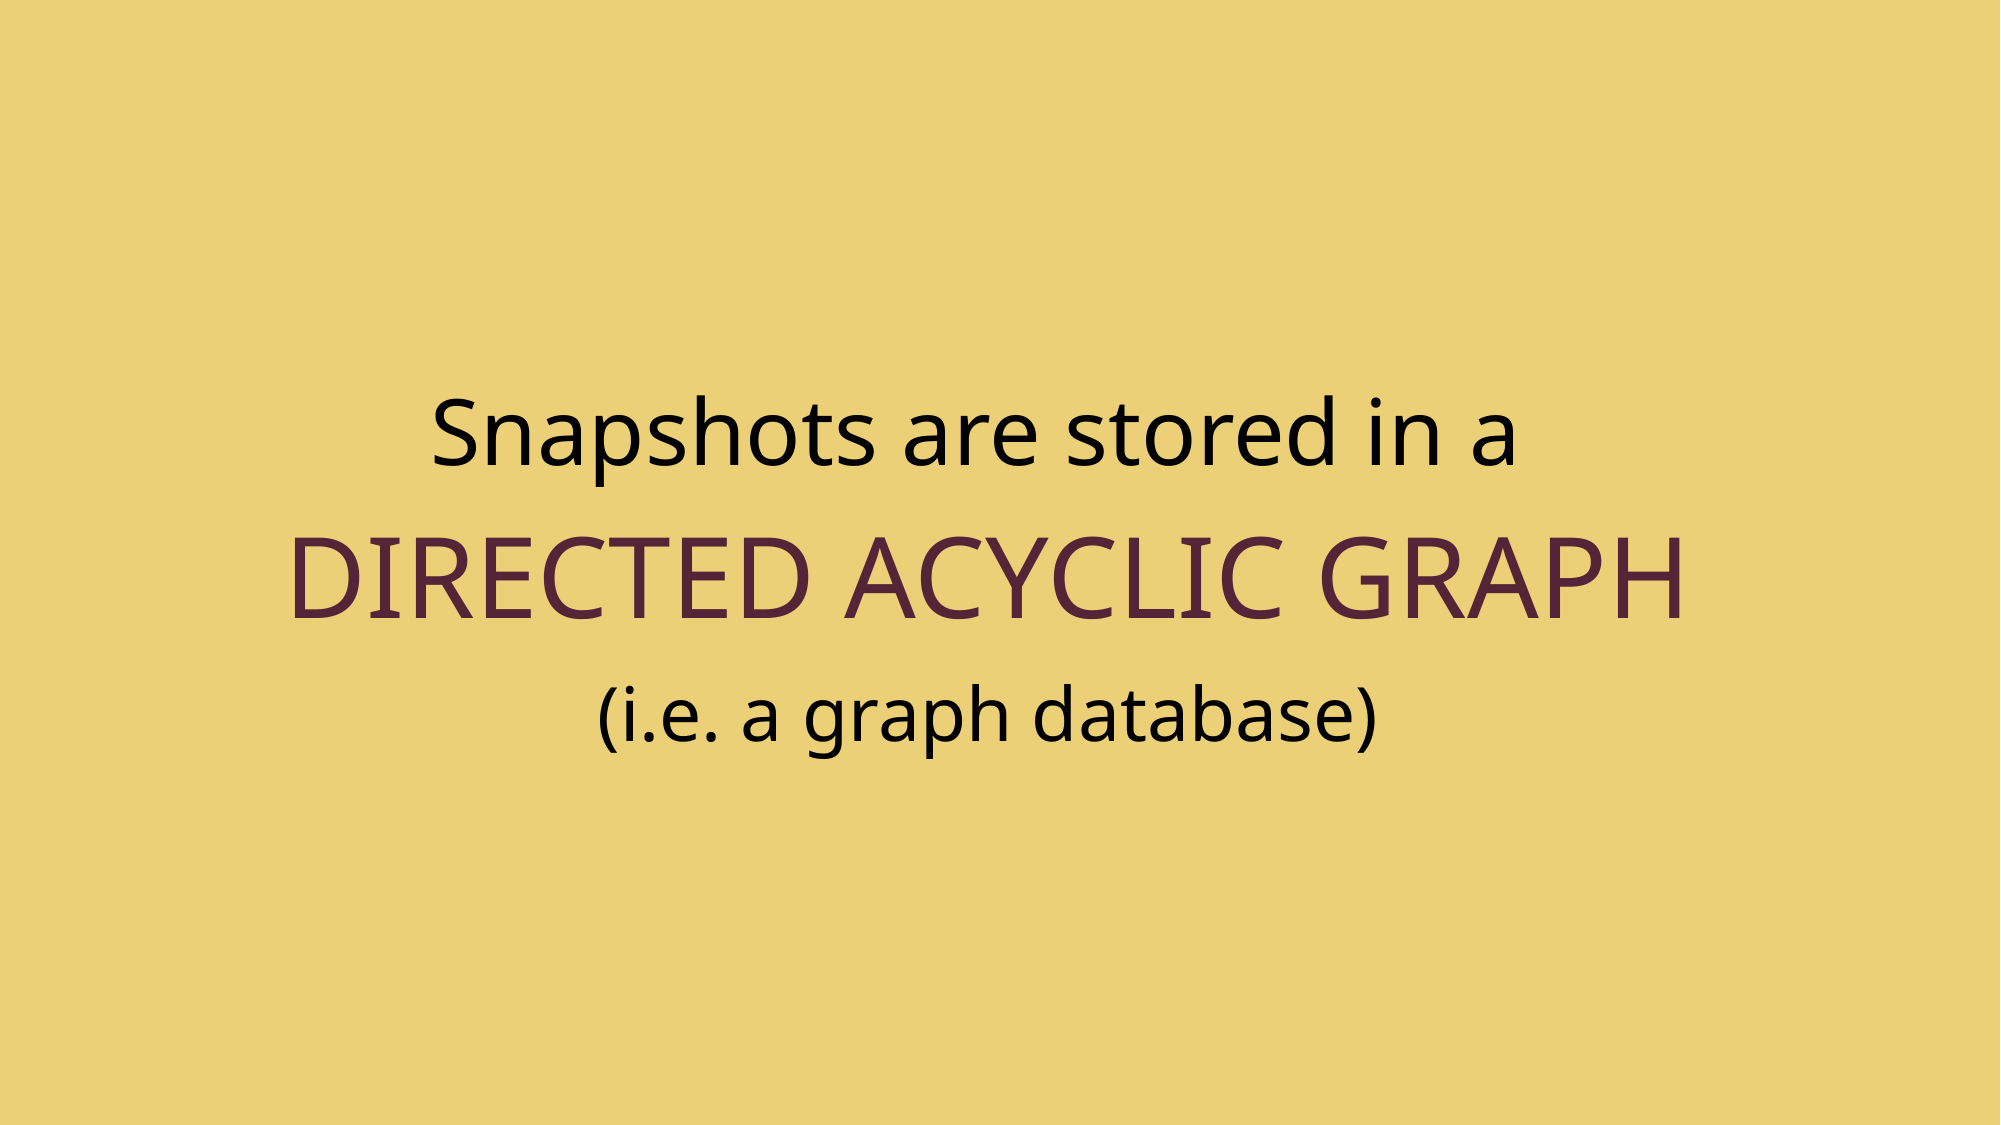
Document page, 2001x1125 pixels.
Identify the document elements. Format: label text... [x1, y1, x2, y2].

list Snapshots are stored in a DIRECTED ACYCLIC GRAPH (i.e. a graph database) [48, 68, 1928, 1067]
